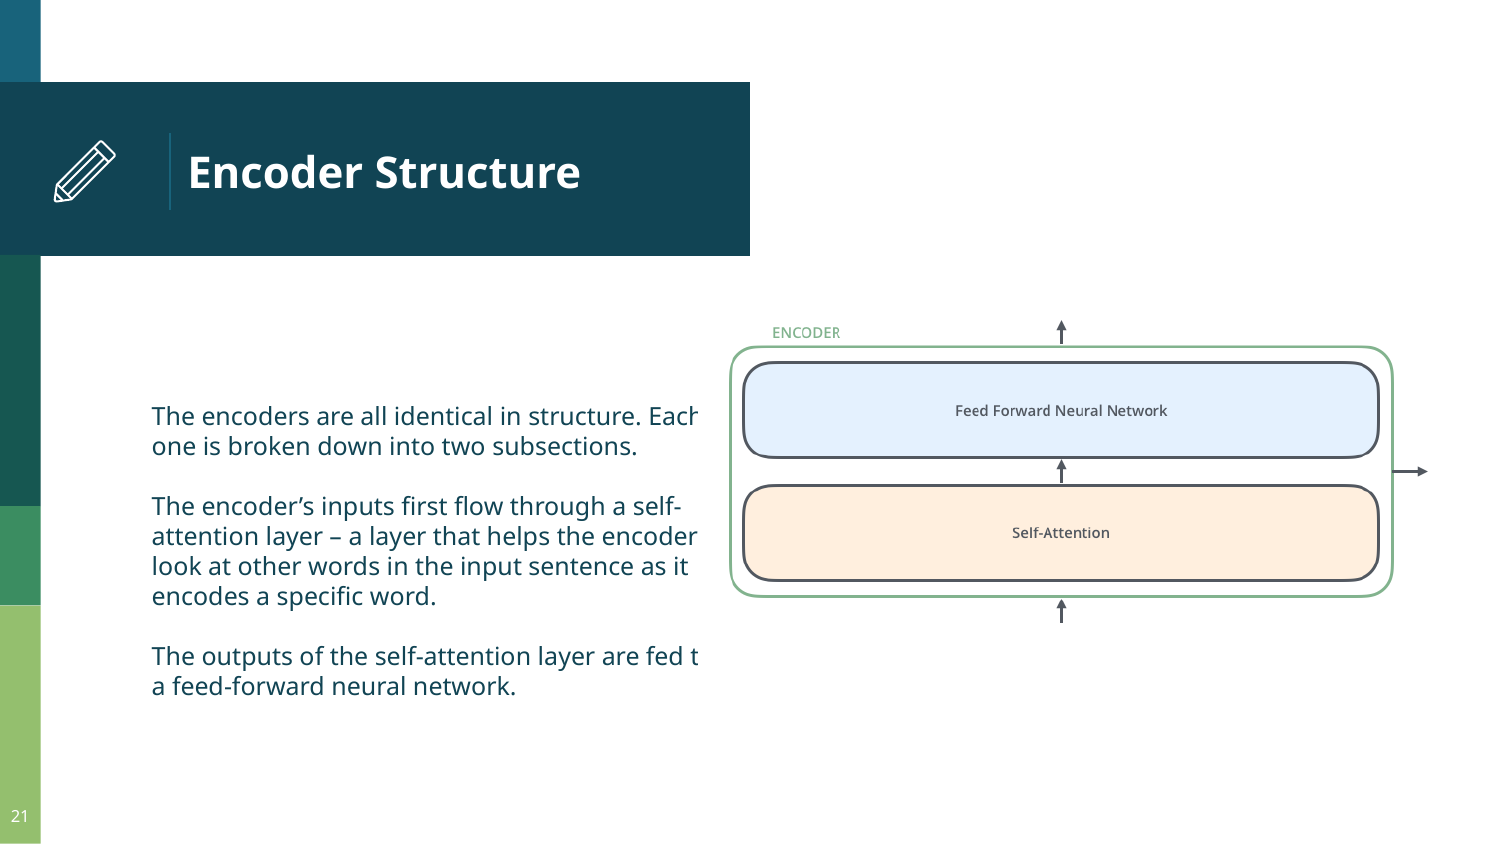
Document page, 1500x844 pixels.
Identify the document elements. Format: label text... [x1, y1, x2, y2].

text_box The encoders are all identical in structure. Each one is broken down into two subsections. The encoder’s inputs first flow through a self-attention layer – a layer that helps the encoder look at other words in the input sentence as it encodes a specific word. The outputs of the self-attention layer are fed to a feed-forward neural network. [136, 385, 738, 715]
slide_number ‹#› [0, 790, 49, 844]
title Encoder Structure [172, 87, 752, 256]
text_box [54, 141, 116, 202]
picture [697, 272, 1468, 673]
